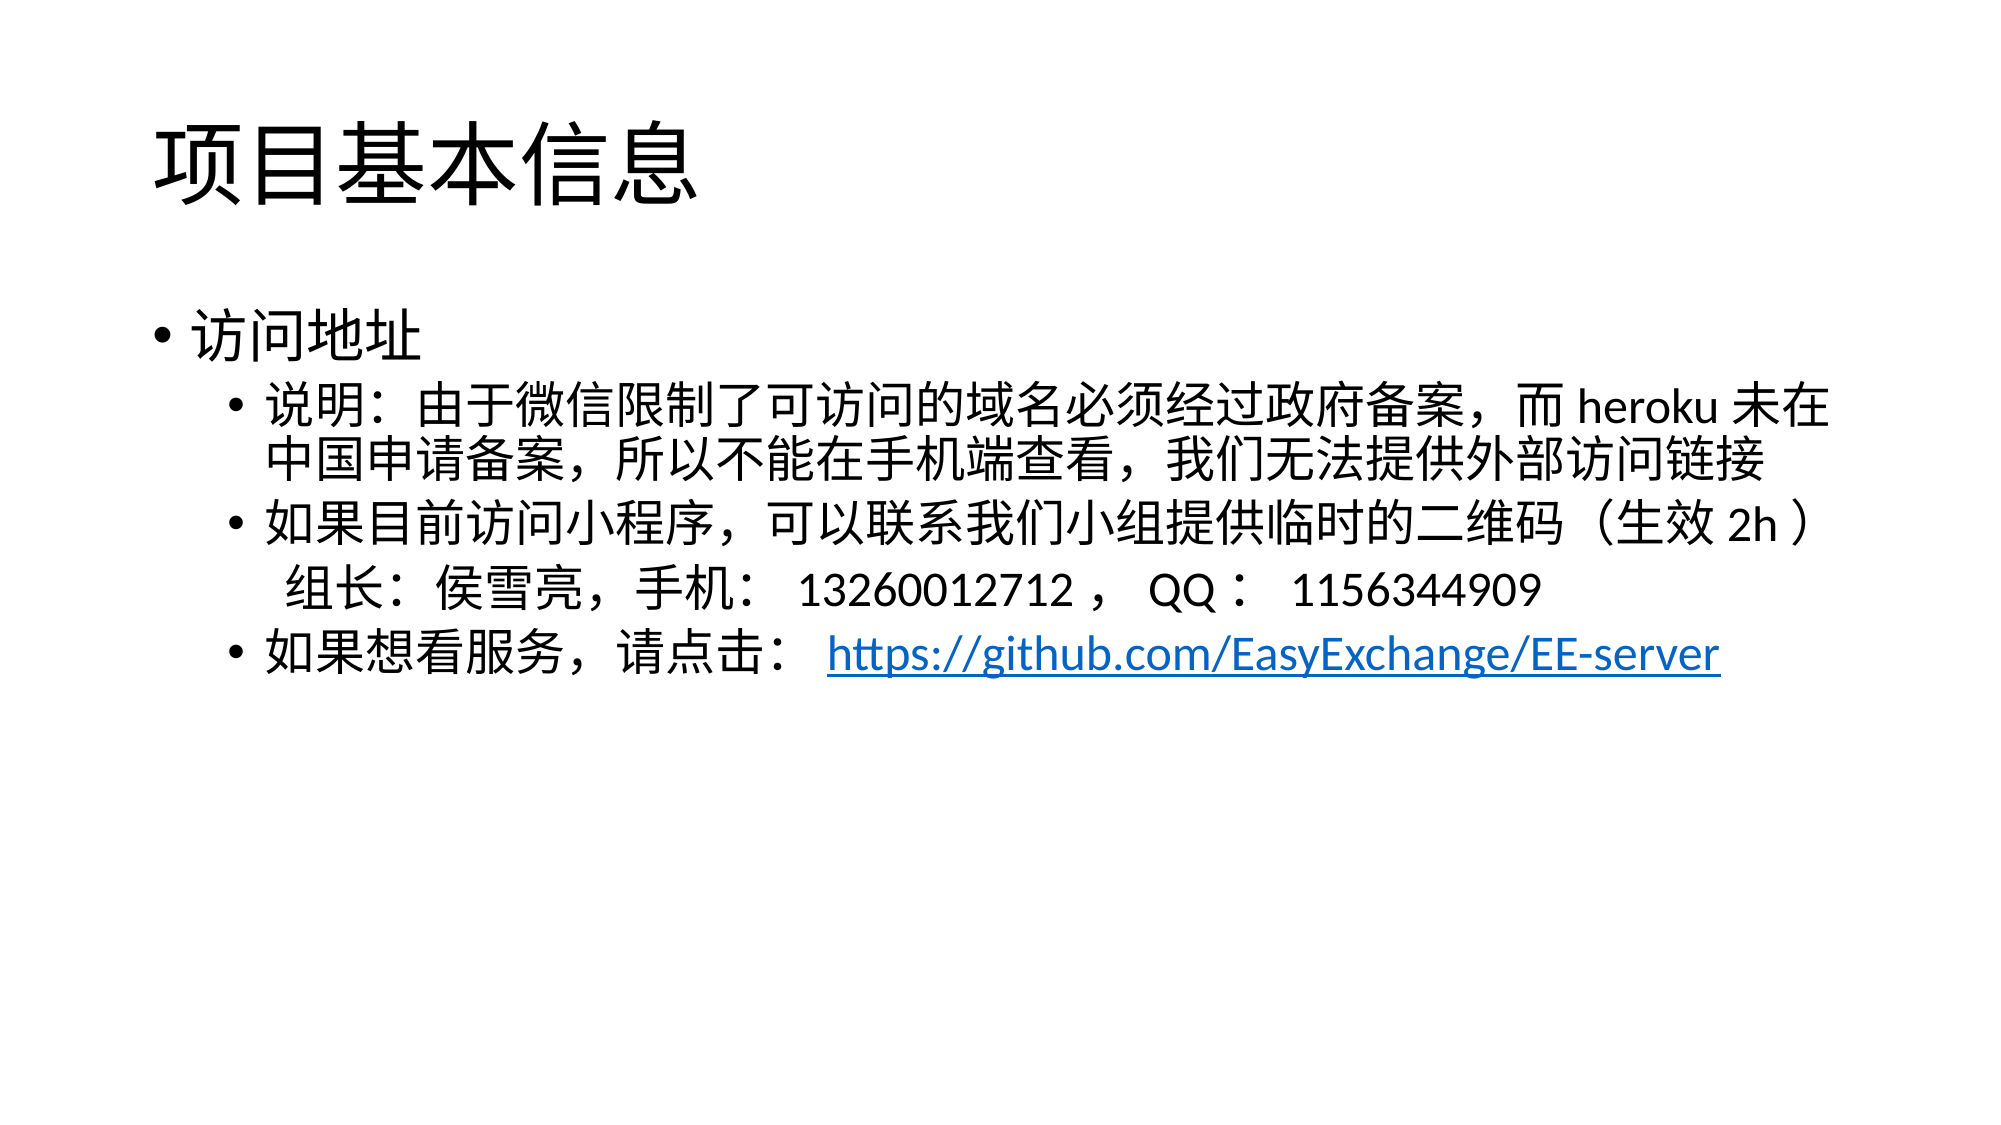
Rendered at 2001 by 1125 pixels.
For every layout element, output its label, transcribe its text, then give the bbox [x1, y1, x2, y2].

title 项目基本信息 [137, 59, 1863, 278]
list 访问地址 说明：由于微信限制了可访问的域名必须经过政府备案，而heroku未在中国申请备案，所以不能在手机端查看，我们无法提供外部访问链接 如果目前访问小程序，可以联系我们小组提供临时的二维码（生效2h） 组长：侯雪亮，手机：13260012712，QQ：1156344909 如果想看服务，请点击：https://github.com/EasyExchange/EE-server [137, 299, 1863, 1014]
